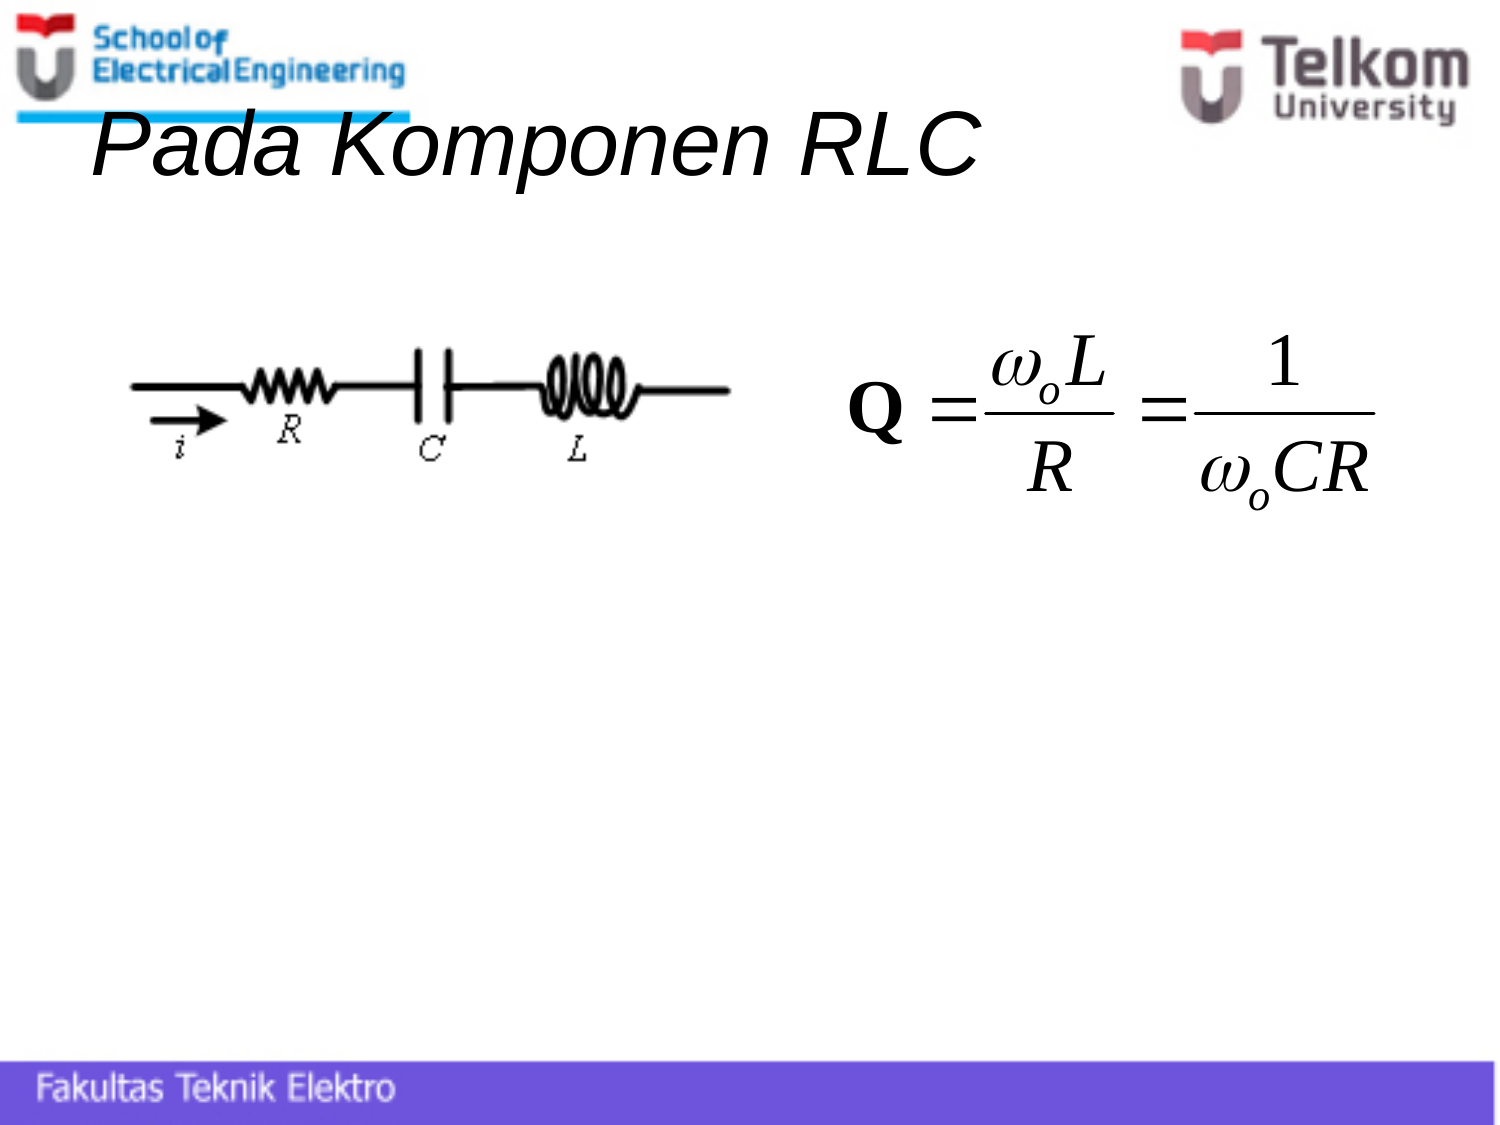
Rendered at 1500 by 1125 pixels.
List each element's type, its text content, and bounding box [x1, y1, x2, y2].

picture [0, 0, 1500, 1125]
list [837, 312, 1388, 528]
title Pada Komponen RLC [75, 45, 1425, 233]
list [112, 337, 751, 488]
